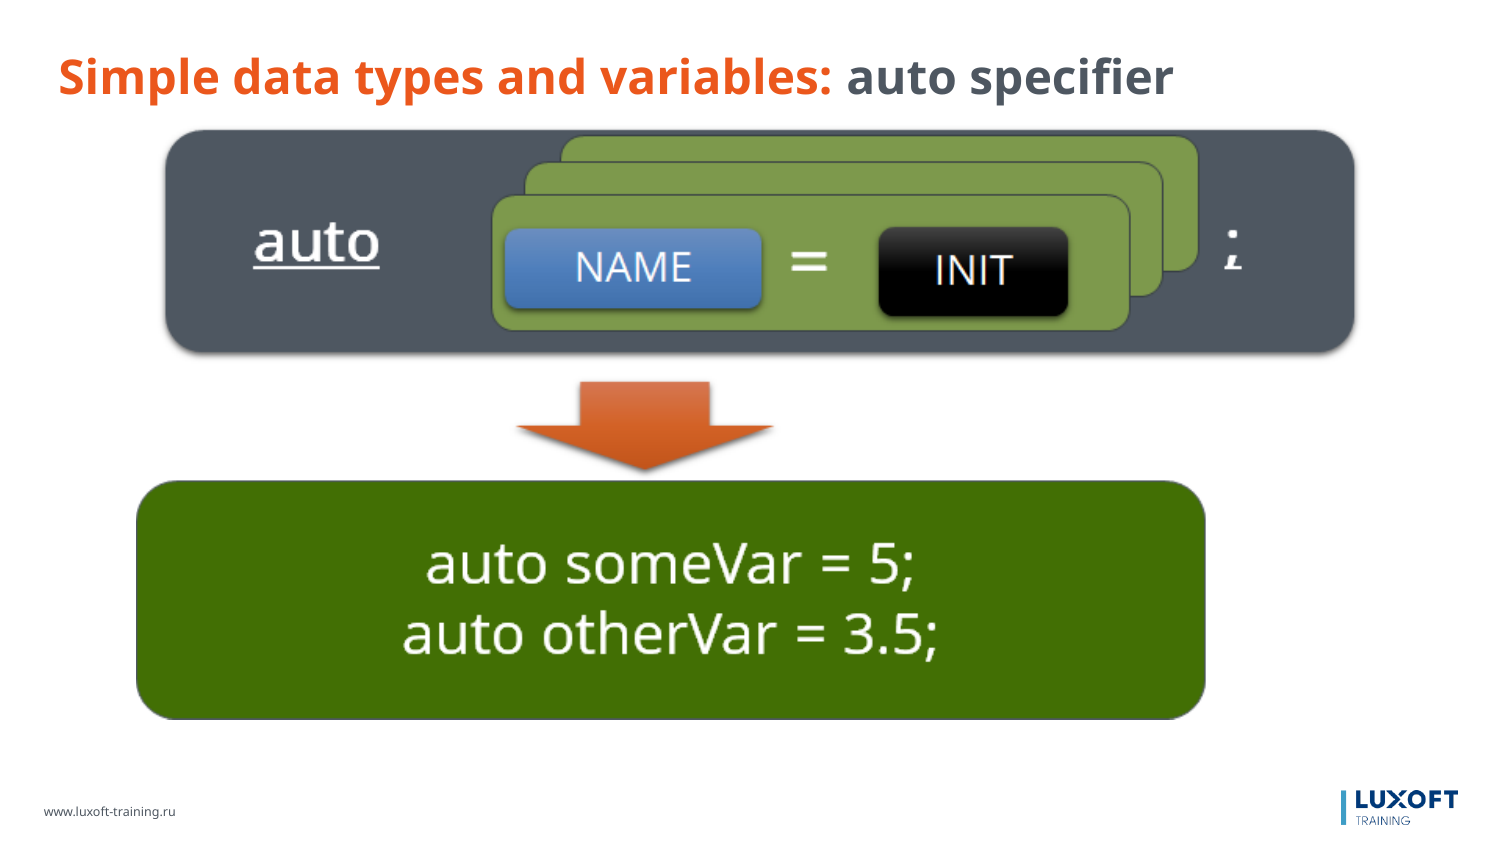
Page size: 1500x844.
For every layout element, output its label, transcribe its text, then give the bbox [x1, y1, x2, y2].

picture [136, 123, 1364, 720]
text_box Simple data types and variables: auto specifier [47, 45, 1487, 107]
picture [1341, 790, 1458, 825]
